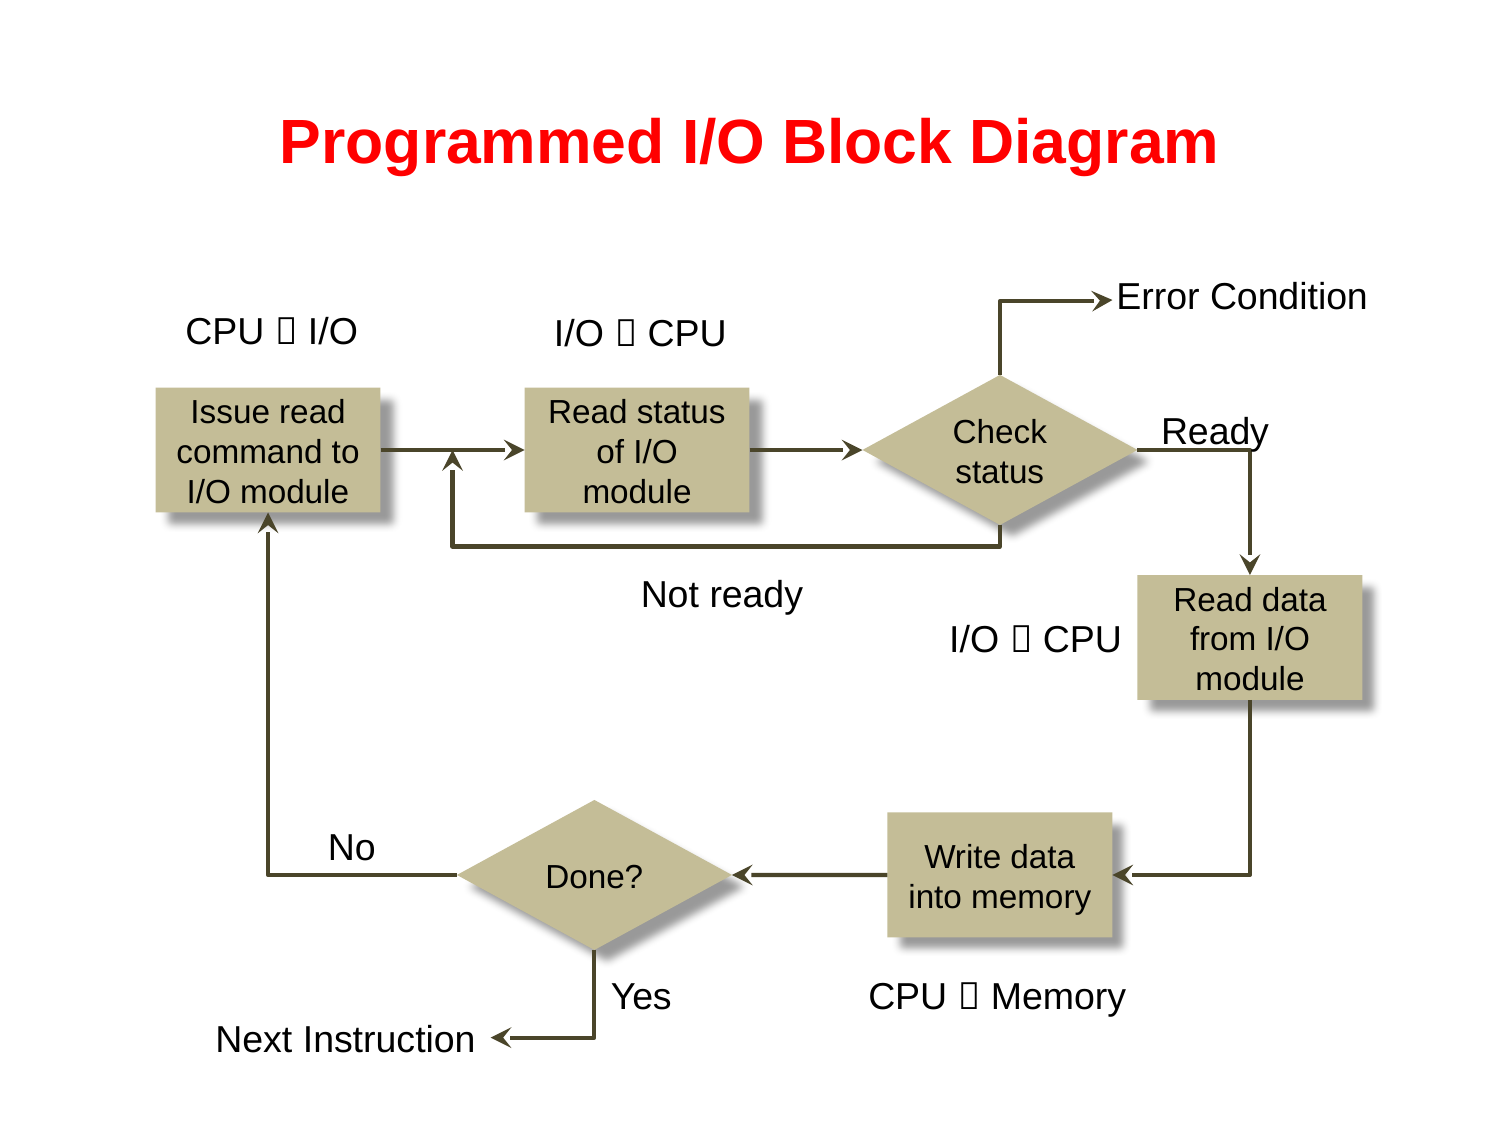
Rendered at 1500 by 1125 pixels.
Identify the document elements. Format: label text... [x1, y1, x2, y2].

title Programmed I/O Block Diagram [75, 45, 1425, 233]
text_box Read data from I/O module [1135, 573, 1364, 702]
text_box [1137, 449, 1251, 576]
text_box Issue read command to I/O module [153, 385, 383, 515]
text_box Not ready [770, 562, 819, 623]
text_box I/O  CPU [539, 301, 683, 362]
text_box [1018, 281, 1094, 394]
text_box Error Condition [1101, 265, 1384, 325]
text_box Yes [596, 964, 687, 1025]
text_box Not ready [626, 562, 683, 623]
text_box I/O  CPU [934, 607, 1137, 668]
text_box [267, 512, 458, 876]
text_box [499, 942, 588, 1046]
text_box CPU  Memory [853, 964, 1142, 1025]
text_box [688, 213, 764, 762]
text_box CPU  I/O [170, 299, 374, 360]
text_box Ready [1146, 399, 1284, 459]
text_box Done? [461, 798, 733, 952]
text_box Read status of I/O module [522, 385, 683, 515]
text_box Check status [861, 373, 1139, 527]
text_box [1093, 718, 1269, 857]
text_box Write data into memory [885, 810, 1114, 940]
text_box Next Instruction [200, 1007, 491, 1068]
